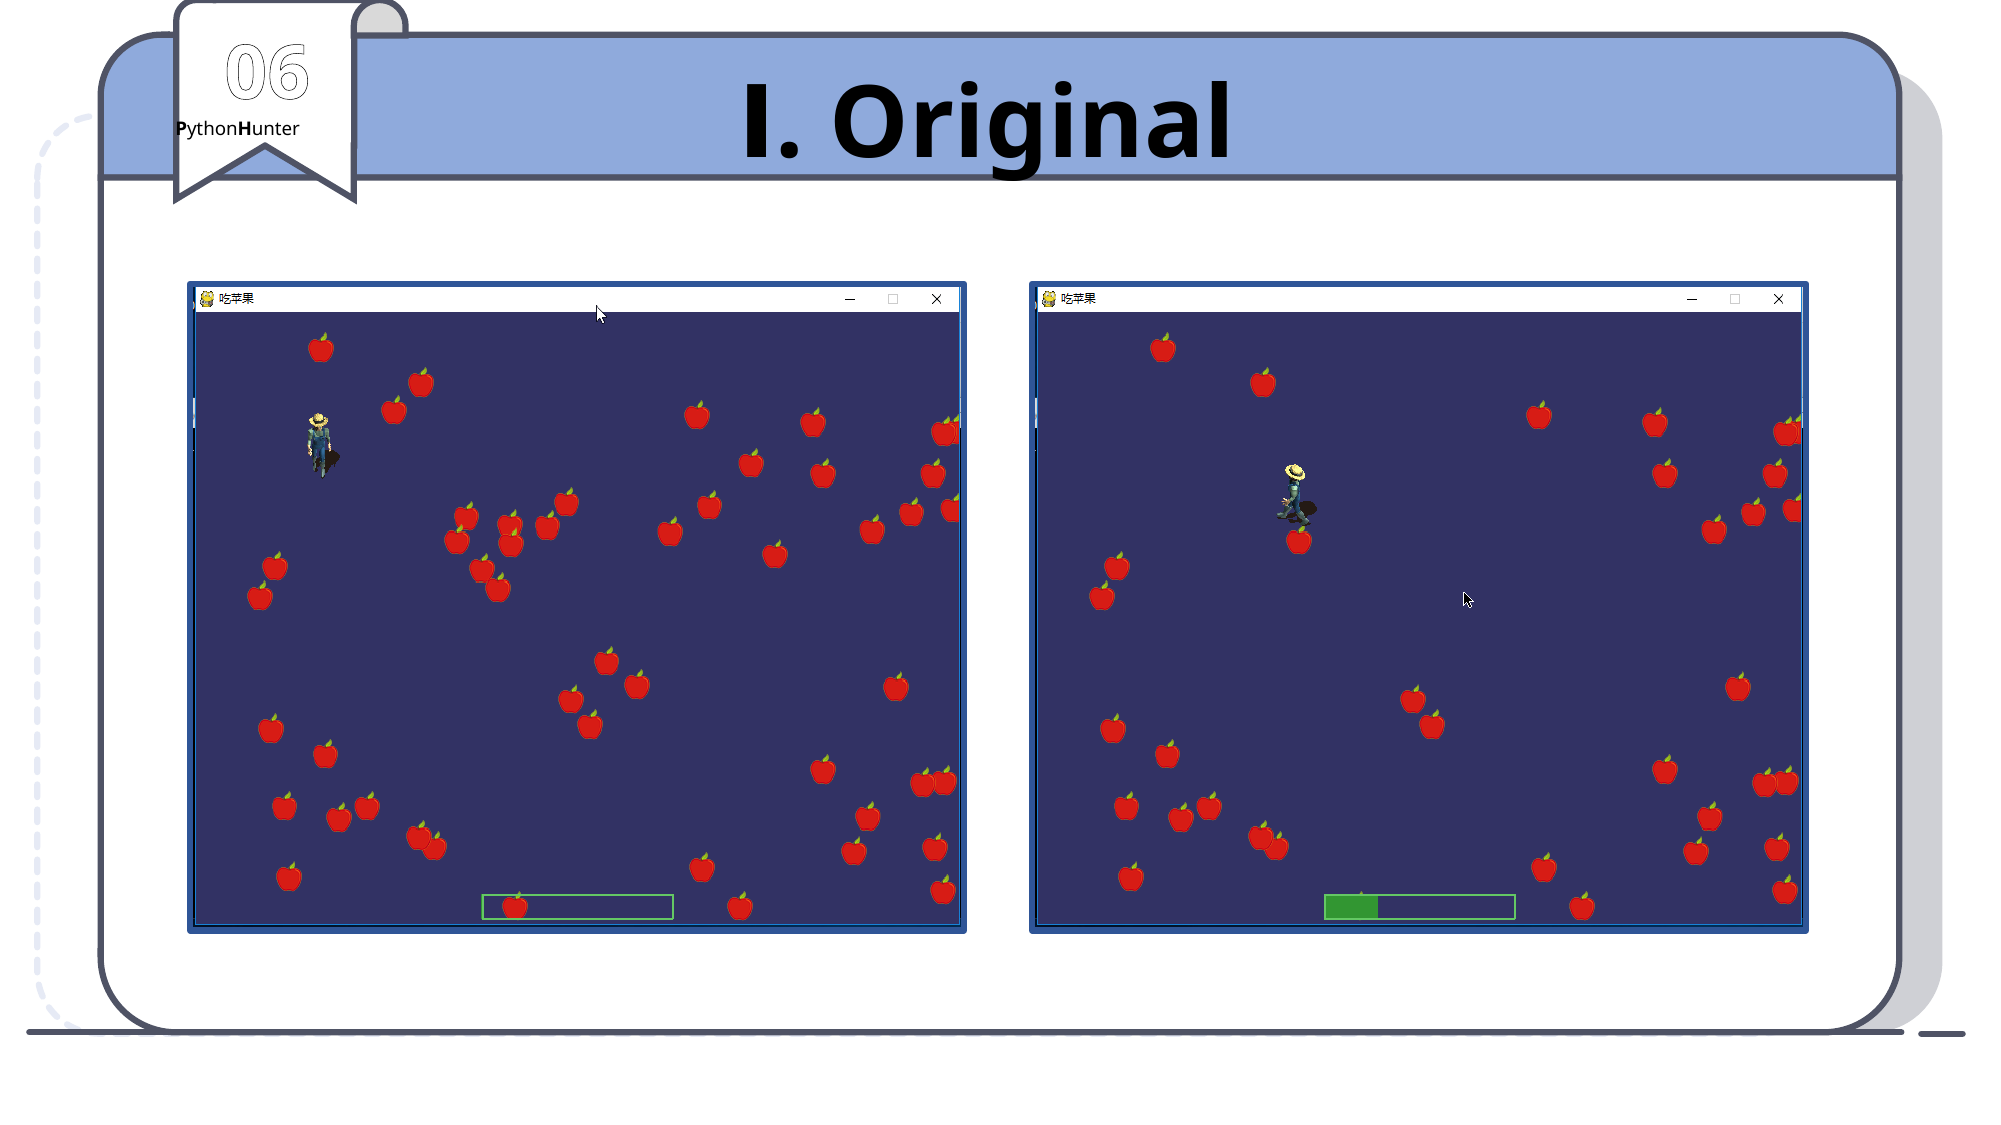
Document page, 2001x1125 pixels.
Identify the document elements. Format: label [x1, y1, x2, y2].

picture [1035, 286, 1803, 928]
text_box [29, 0, 1963, 1034]
picture [193, 286, 961, 928]
